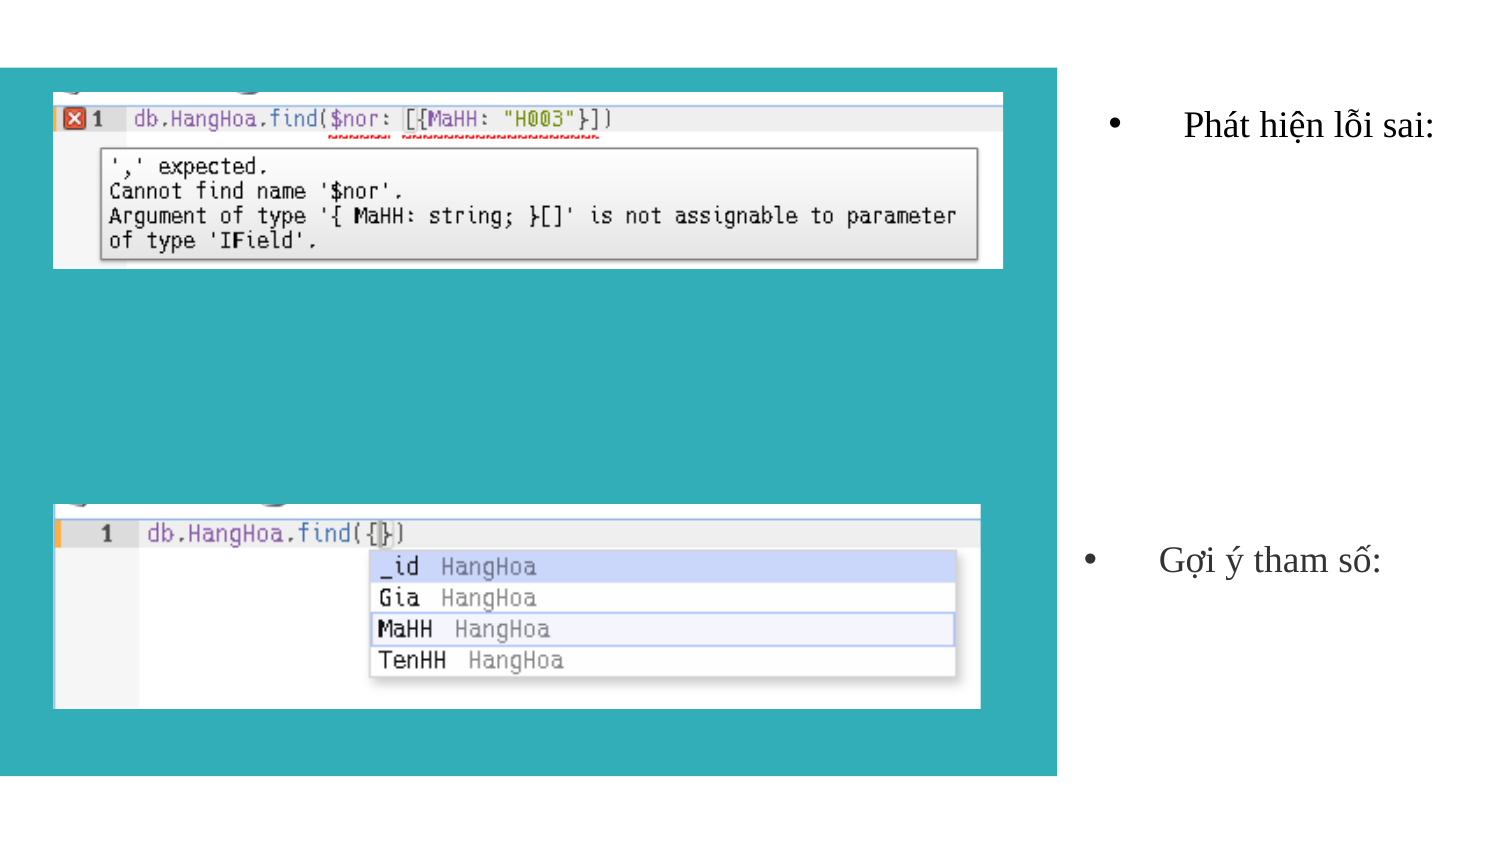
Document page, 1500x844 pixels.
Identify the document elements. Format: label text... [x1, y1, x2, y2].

picture [52, 92, 1004, 269]
picture [52, 504, 981, 709]
text_box Gợi ý tham số: [1068, 528, 1439, 647]
text_box Phát hiện lỗi sai: [1093, 92, 1464, 211]
